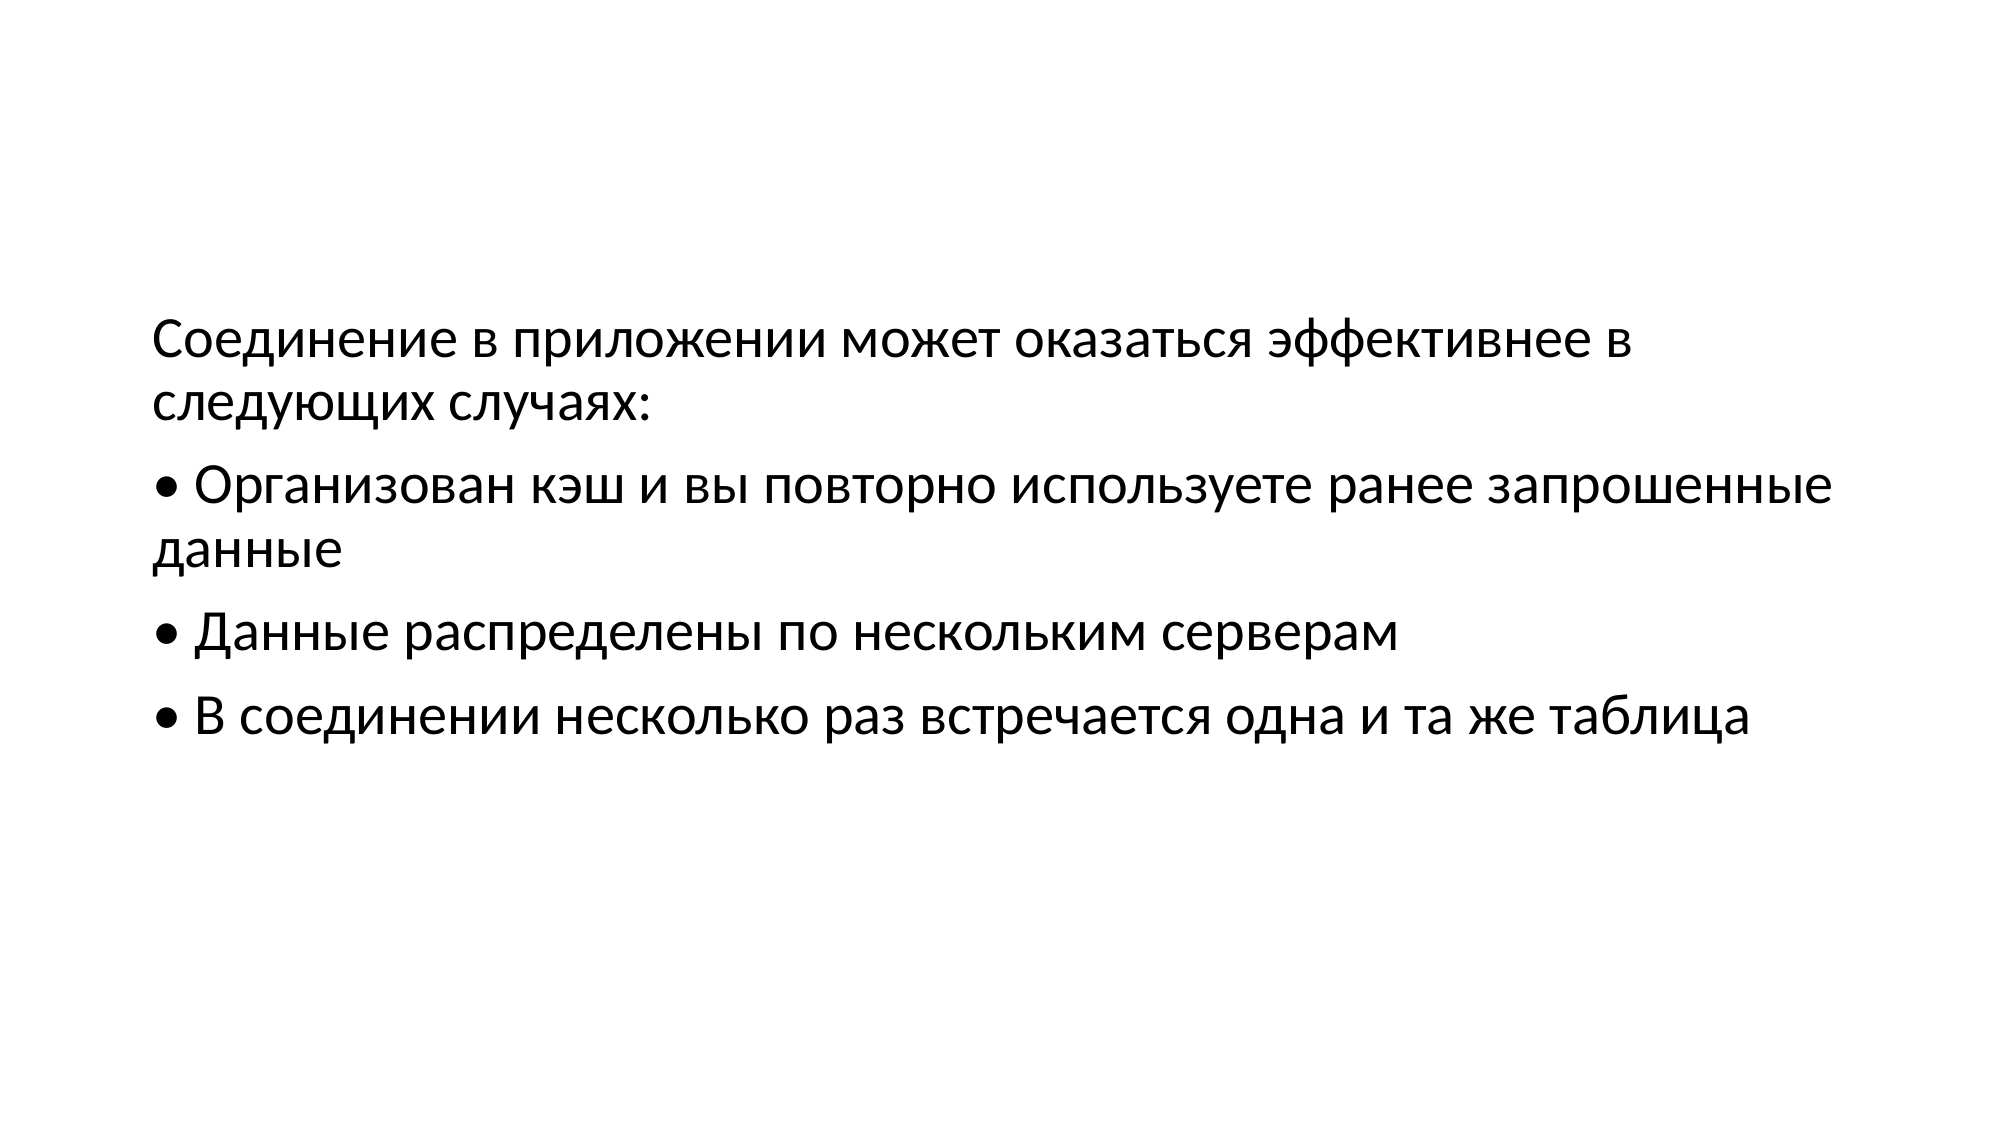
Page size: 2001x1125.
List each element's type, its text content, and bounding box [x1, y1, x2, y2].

list Соединение в приложении может оказаться эффективнее в следующих случаях: • Организован кэш и вы повторно используете ранее запрошенные данные • Данные распределены по нескольким серверам • В соединении несколько раз встречается одна и та же таблица [137, 299, 1863, 1014]
